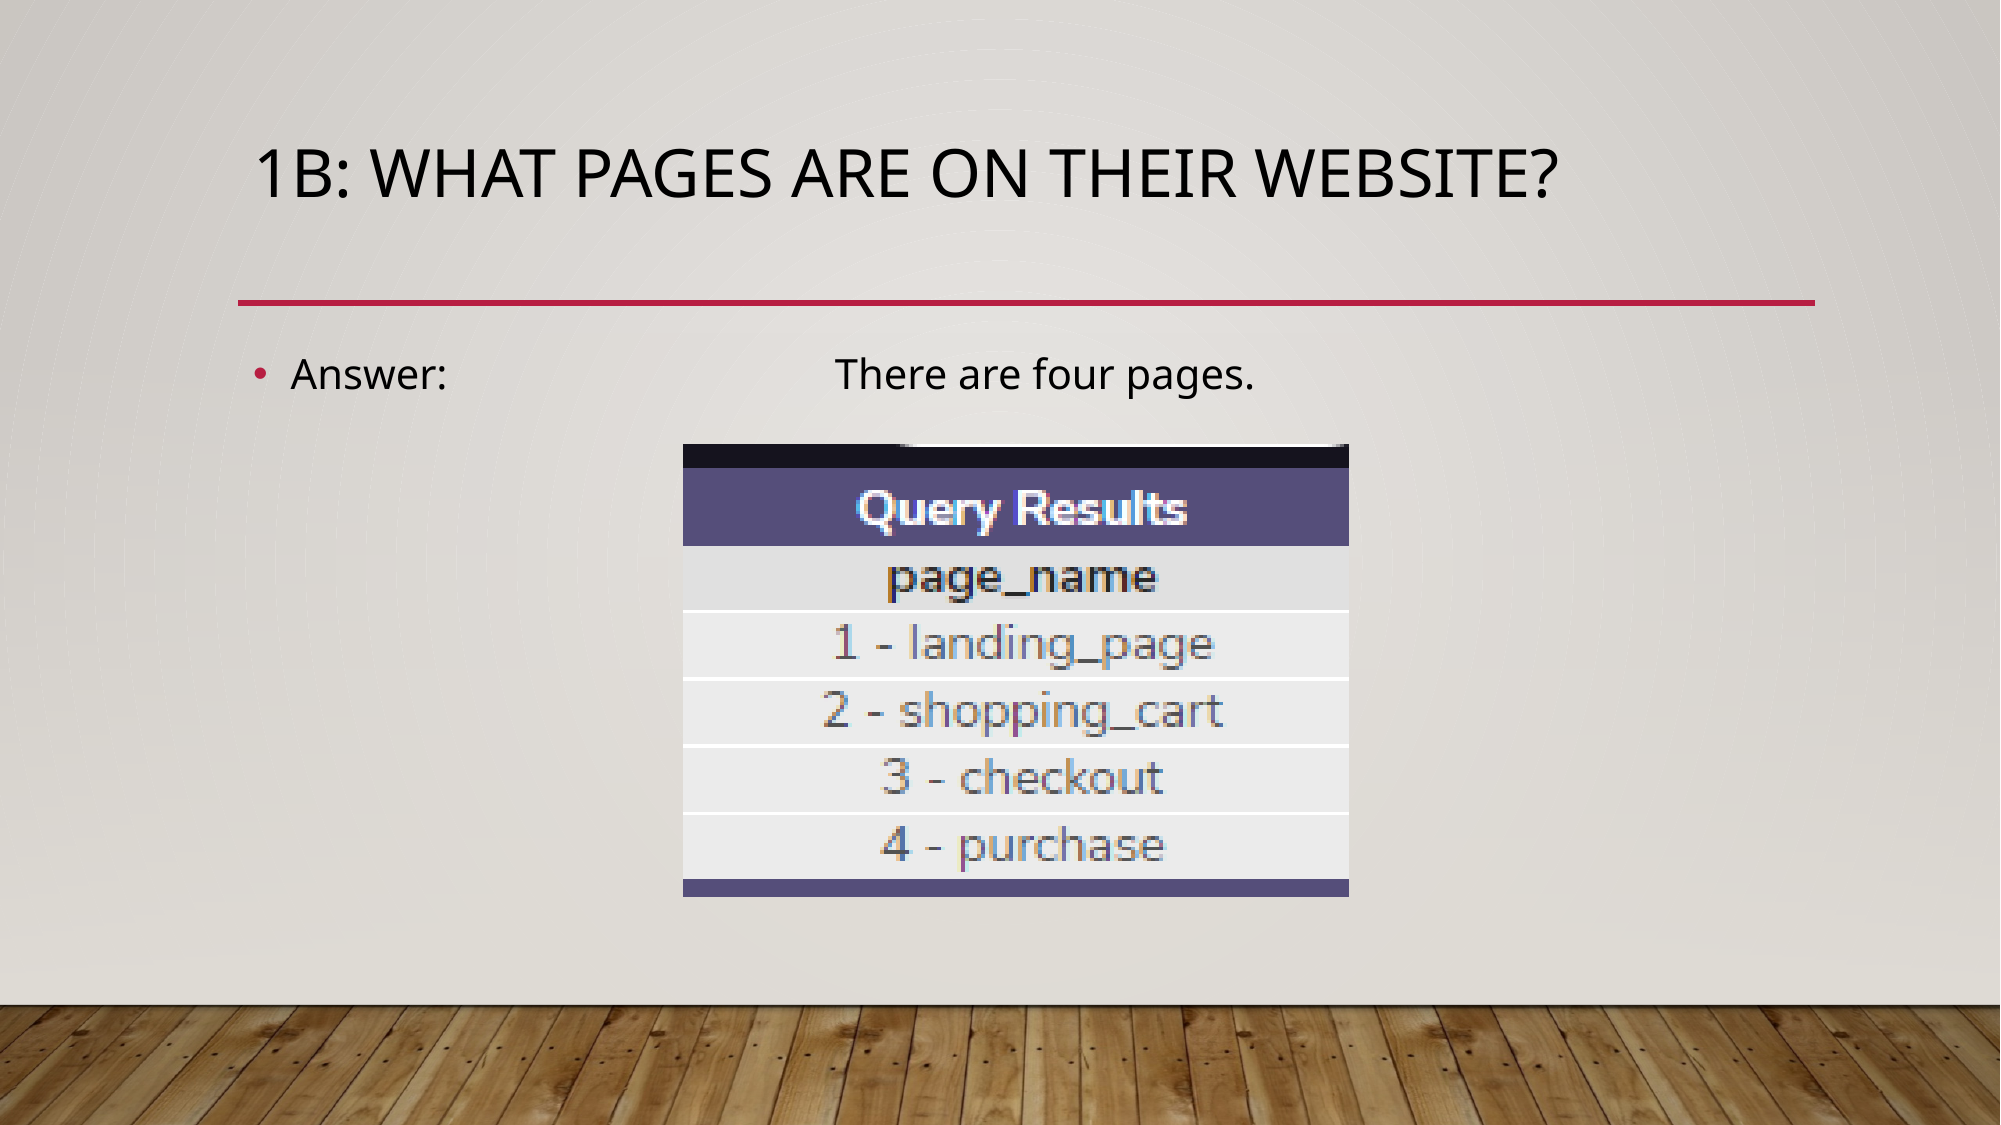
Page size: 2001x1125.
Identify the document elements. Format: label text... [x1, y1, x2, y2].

list Answer: There are four pages. [238, 330, 1814, 897]
picture [0, 1005, 2000, 1125]
title 1B: What pages are on their website? [238, 131, 1814, 305]
picture [683, 444, 1350, 897]
